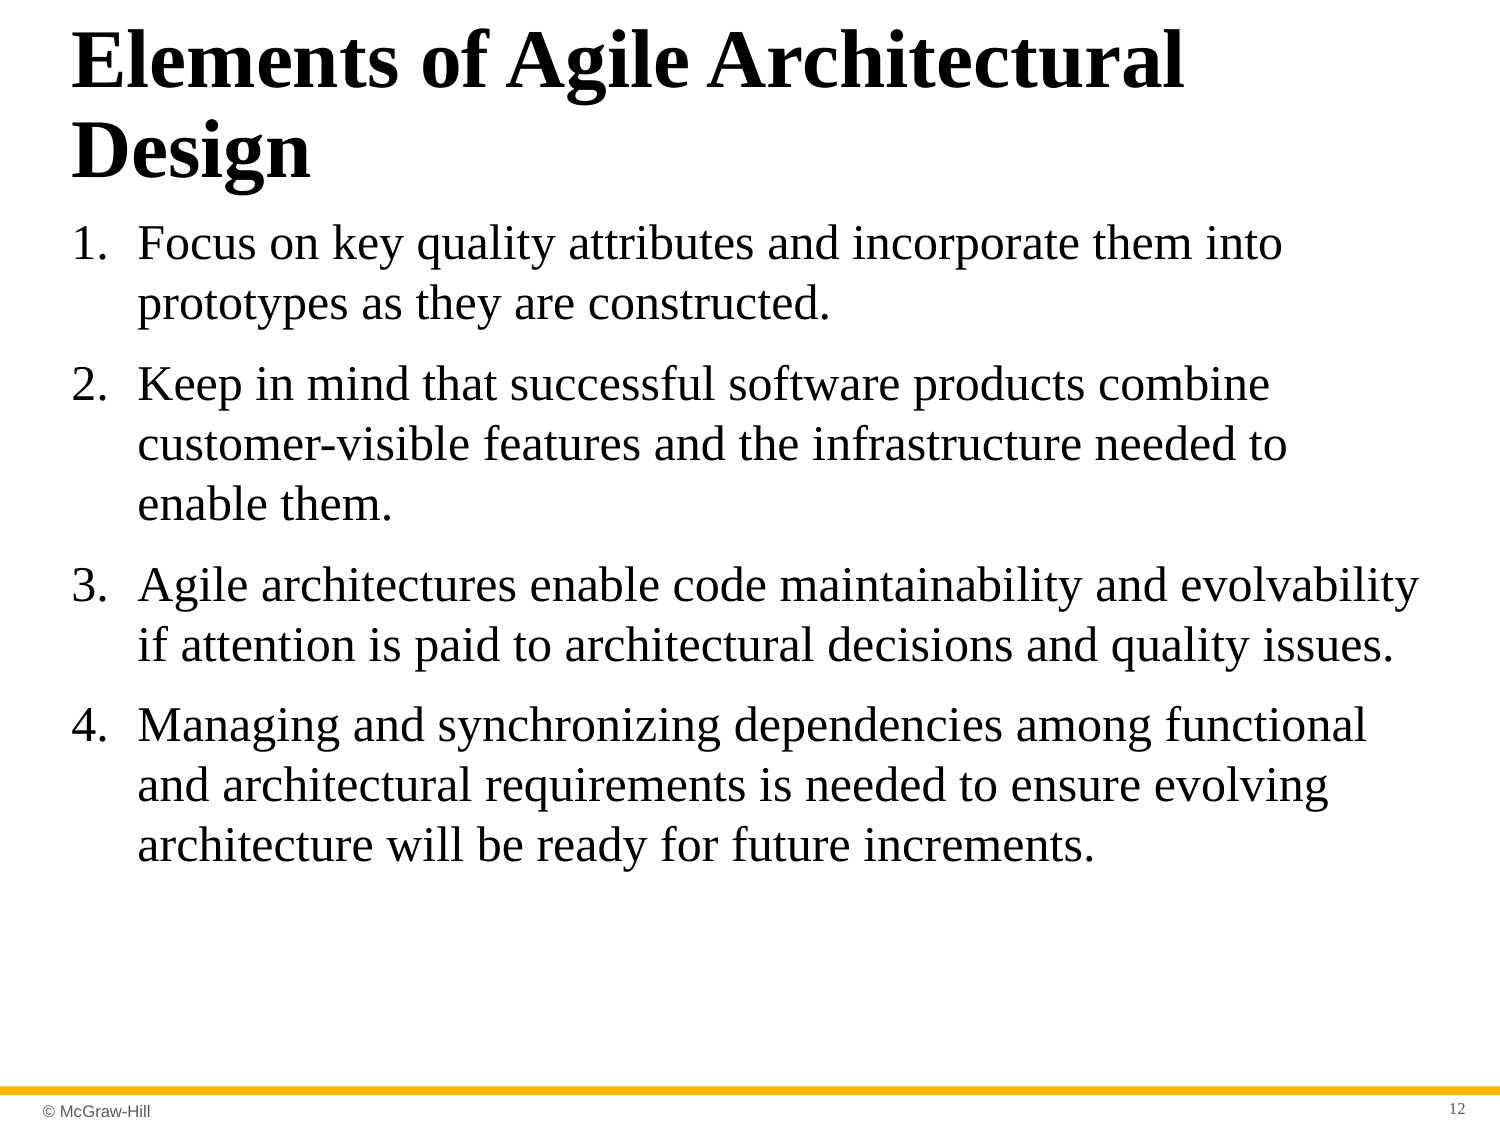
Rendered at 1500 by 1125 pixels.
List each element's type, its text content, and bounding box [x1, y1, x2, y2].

slide_number 12 [1415, 1094, 1474, 1122]
title Elements of Agile Architectural Design [56, 16, 1444, 196]
list Focus on key quality attributes and incorporate them into prototypes as they are constructed. Keep in mind that successful software products combine customer-visible features and the infrastructure needed to enable them. Agile architectures enable code maintainability and evolvability if attention is paid to architectural decisions and quality issues. Managing and synchronizing dependencies among functional and architectural requirements is needed to ensure evolving architecture will be ready for future increments. [56, 201, 1444, 975]
